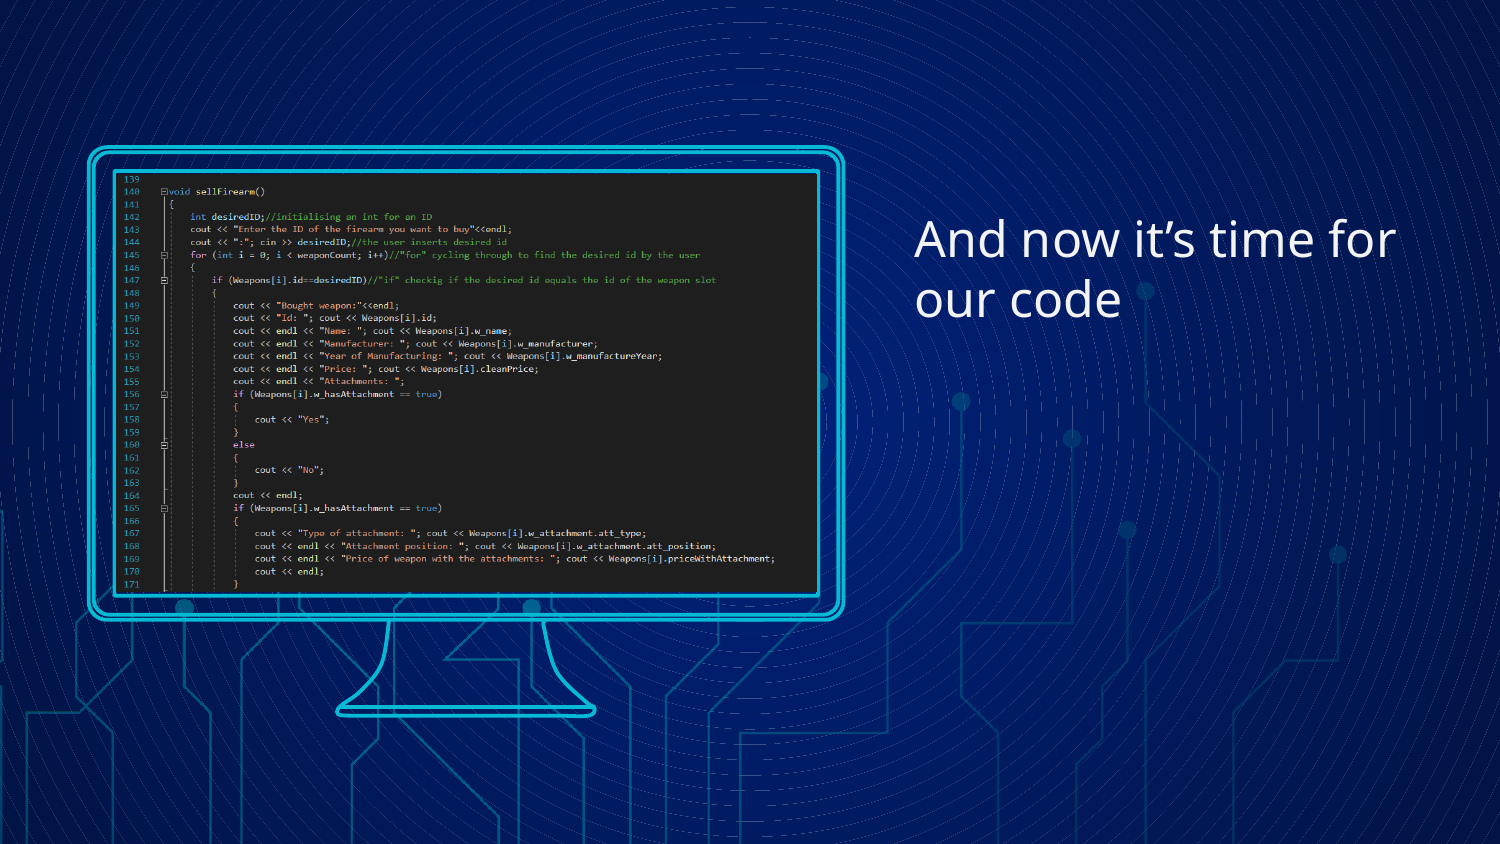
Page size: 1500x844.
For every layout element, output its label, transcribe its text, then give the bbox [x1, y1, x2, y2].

picture [116, 174, 817, 593]
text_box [86, 145, 846, 719]
title And now it’s time for our code [899, 193, 1423, 343]
